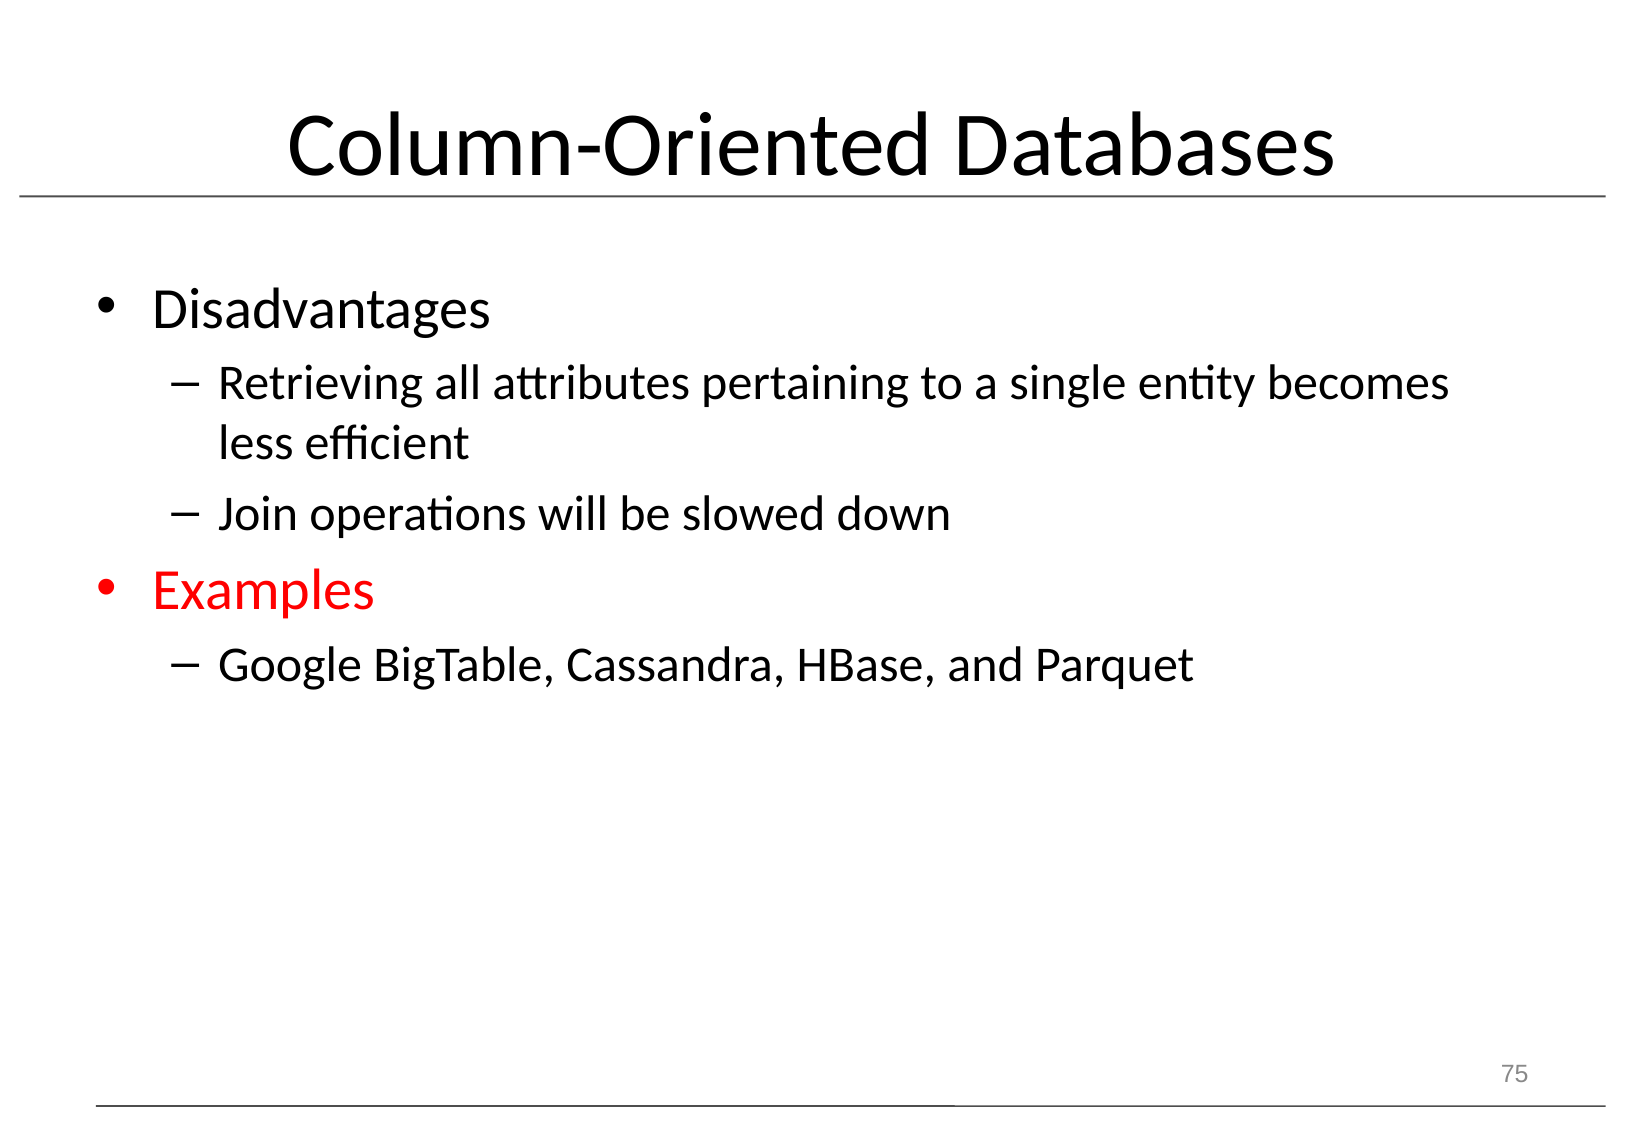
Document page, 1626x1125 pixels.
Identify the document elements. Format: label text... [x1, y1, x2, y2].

list Disadvantages Retrieving all attributes pertaining to a single entity becomes less efficient Join operations will be slowed down Examples Google BigTable, Cassandra, HBase, and Parquet [81, 262, 1544, 1005]
title Column-Oriented Databases [81, 45, 1544, 233]
slide_number 75 [1164, 1042, 1544, 1103]
